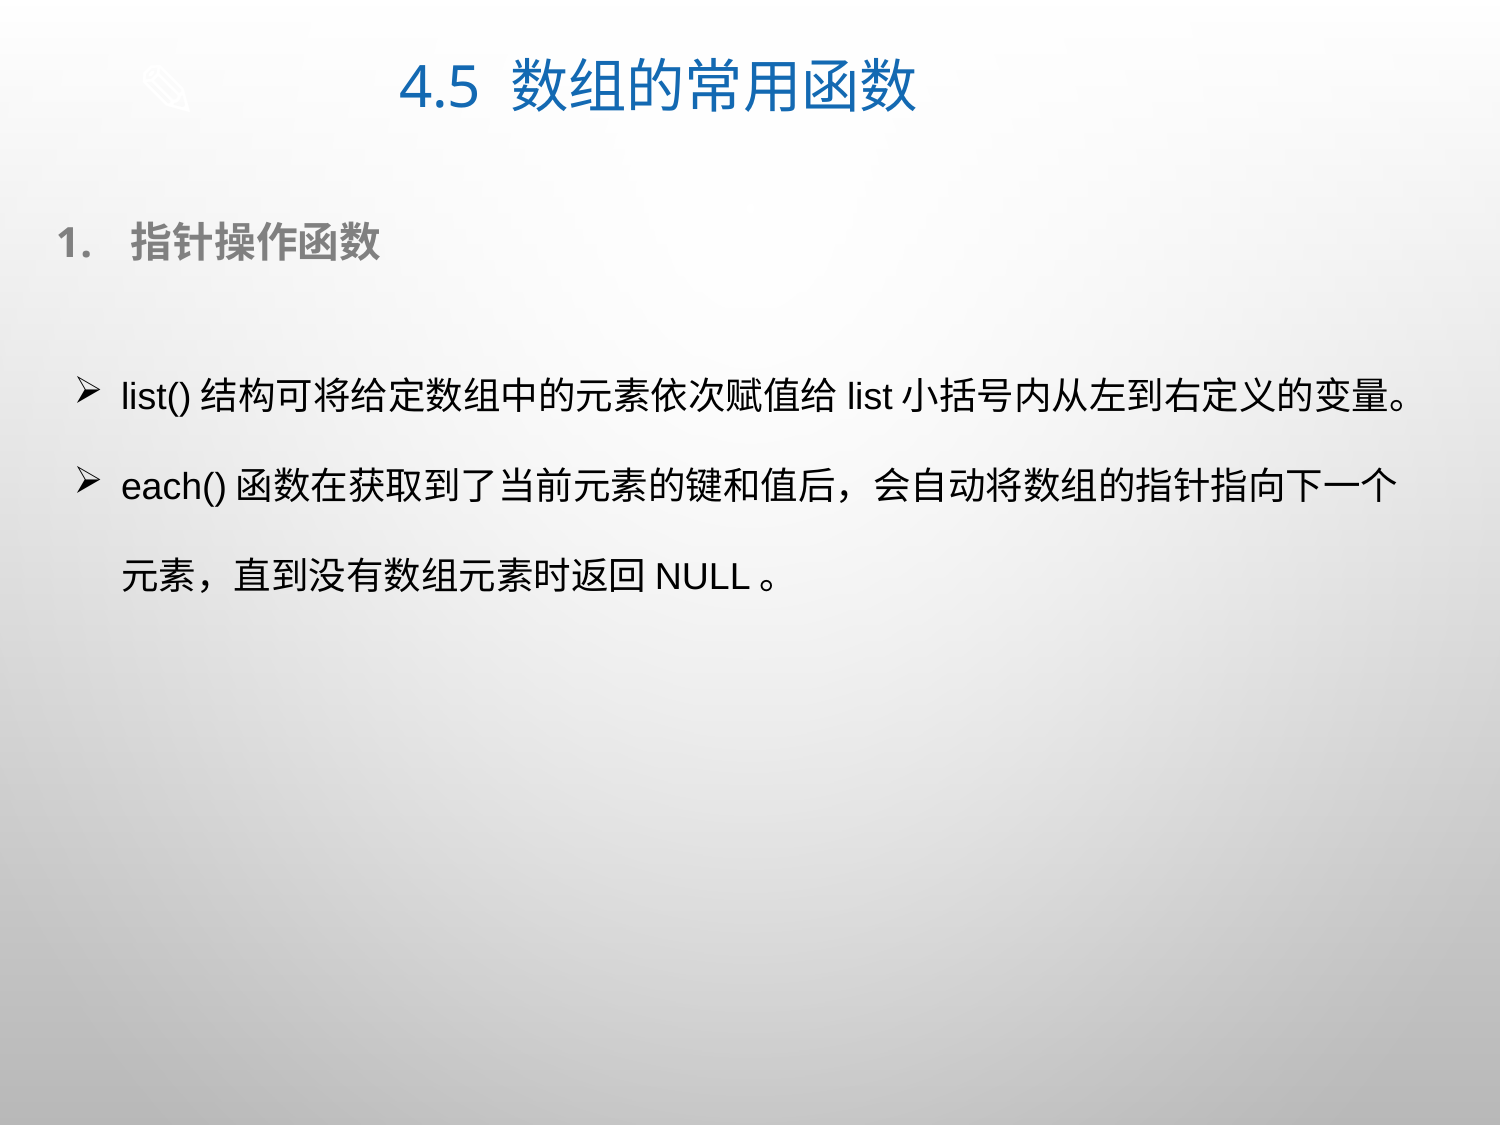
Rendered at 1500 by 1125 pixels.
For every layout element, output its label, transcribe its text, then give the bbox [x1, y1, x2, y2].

picture [0, 0, 1500, 1125]
text_box list()结构可将给定数组中的元素依次赋值给list小括号内从左到右定义的变量。 each()函数在获取到了当前元素的键和值后，会自动将数组的指针指向下一个元素，直到没有数组元素时返回NULL。 [59, 319, 1439, 605]
text_box 指针操作函数 [41, 208, 1424, 274]
title 4.5 数组的常用函数 [271, 25, 1046, 153]
